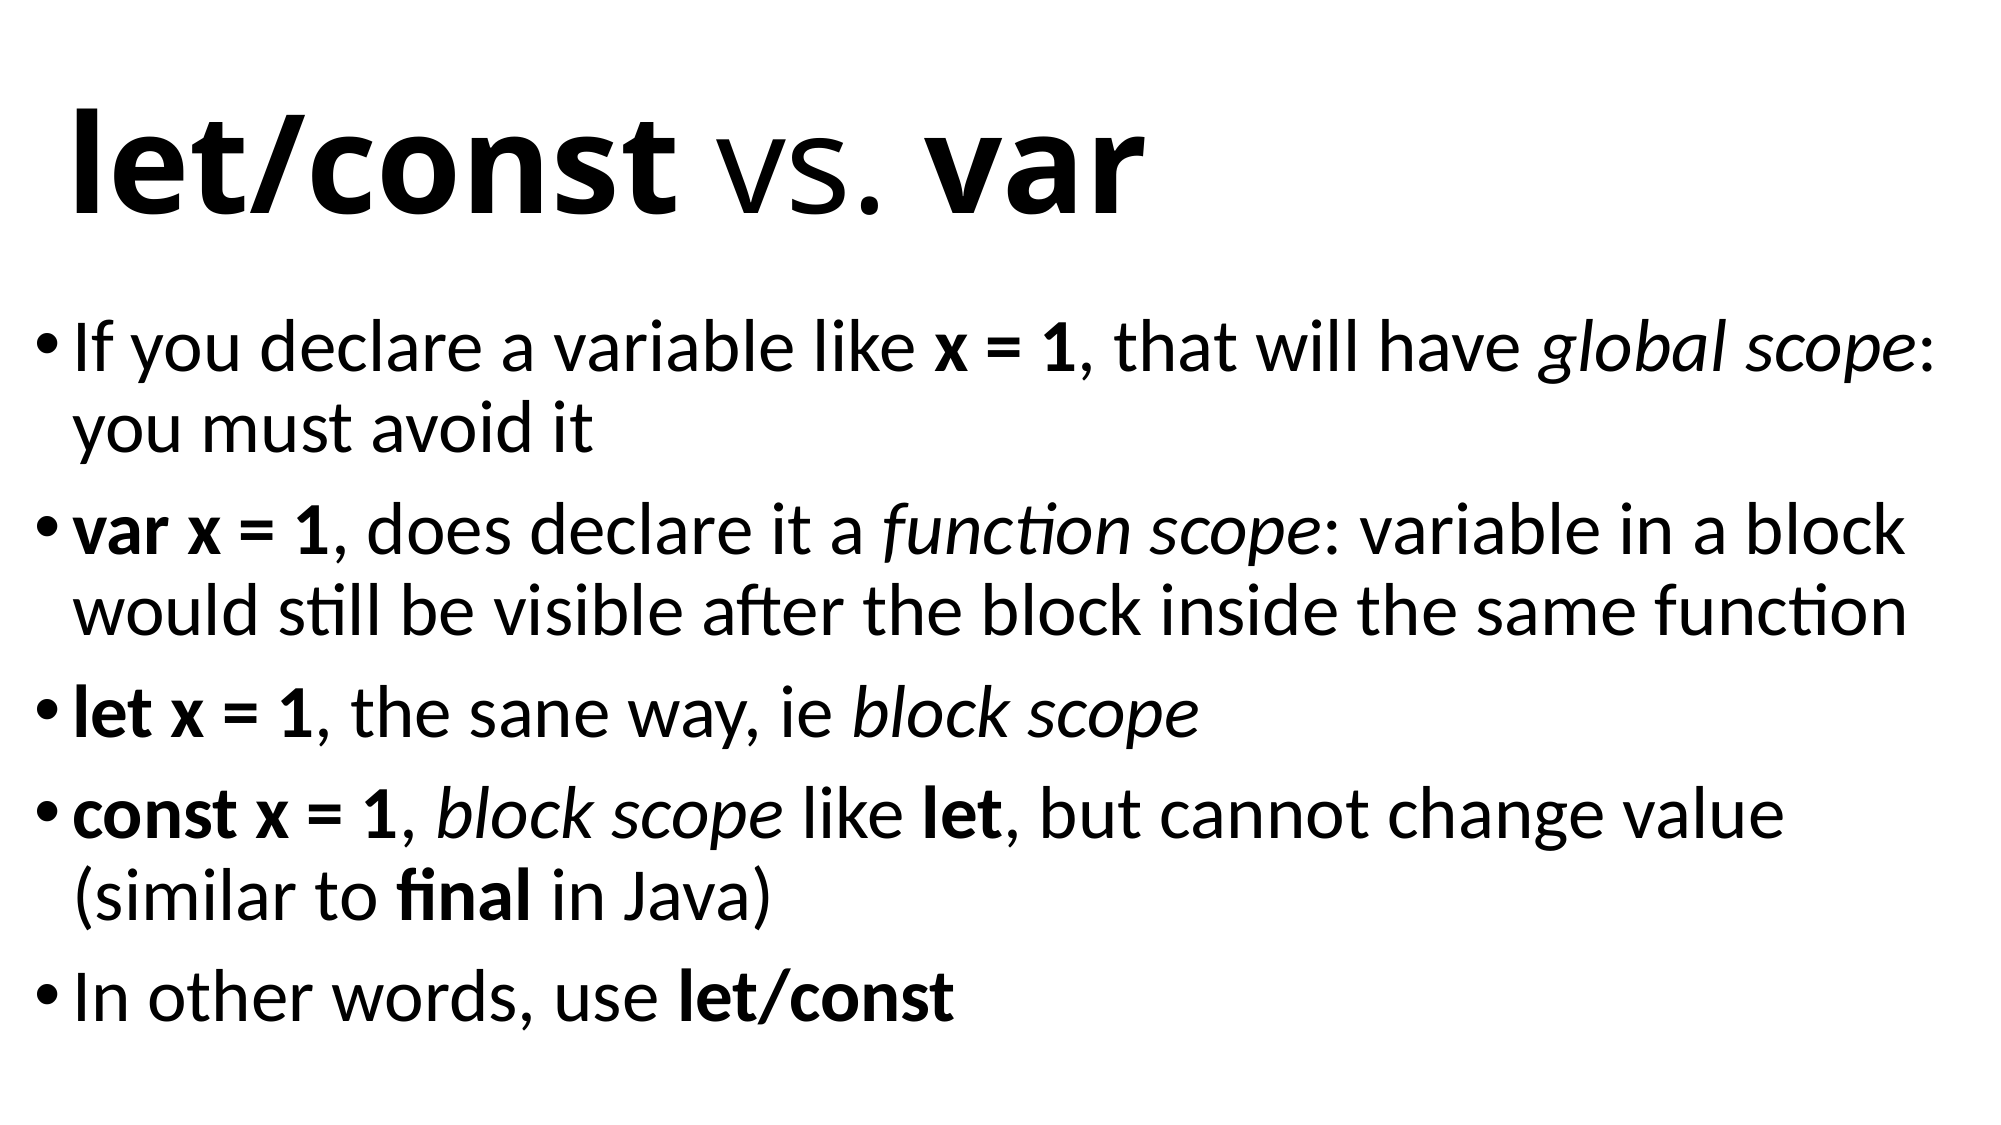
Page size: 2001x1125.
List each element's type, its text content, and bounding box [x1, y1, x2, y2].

list If you declare a variable like x = 1, that will have global scope: you must avoid it var x = 1, does declare it a function scope: variable in a block would still be visible after the block inside the same function let x = 1, the sane way, ie block scope const x = 1, block scope like let, but cannot change value (similar to final in Java) In other words, use let/const [19, 299, 1958, 1085]
title let/const vs. var [51, 59, 1941, 278]
